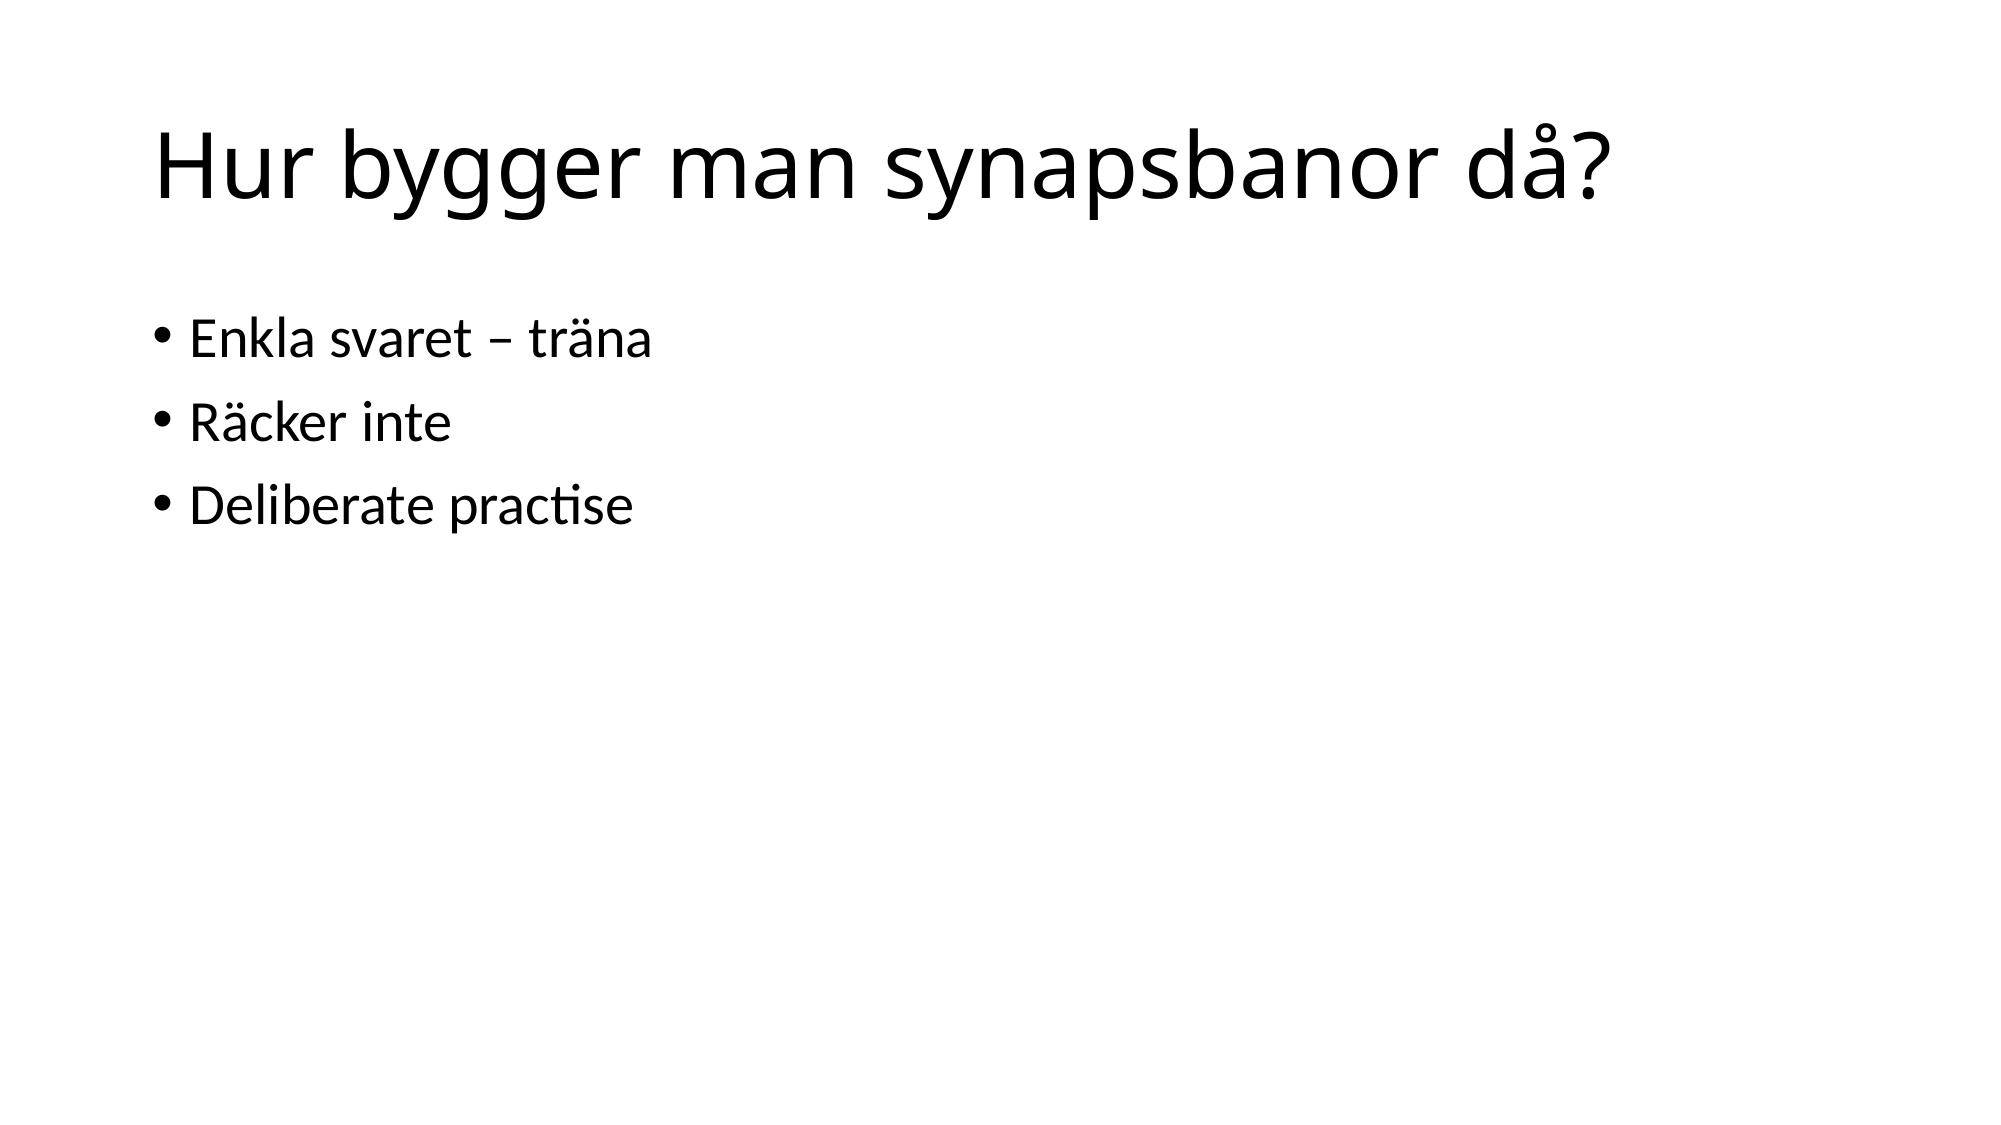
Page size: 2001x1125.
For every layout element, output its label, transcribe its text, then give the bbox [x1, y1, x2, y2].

title Hur bygger man synapsbanor då? [137, 59, 1863, 278]
list Enkla svaret – träna Räcker inte Deliberate practise [137, 299, 1863, 1014]
